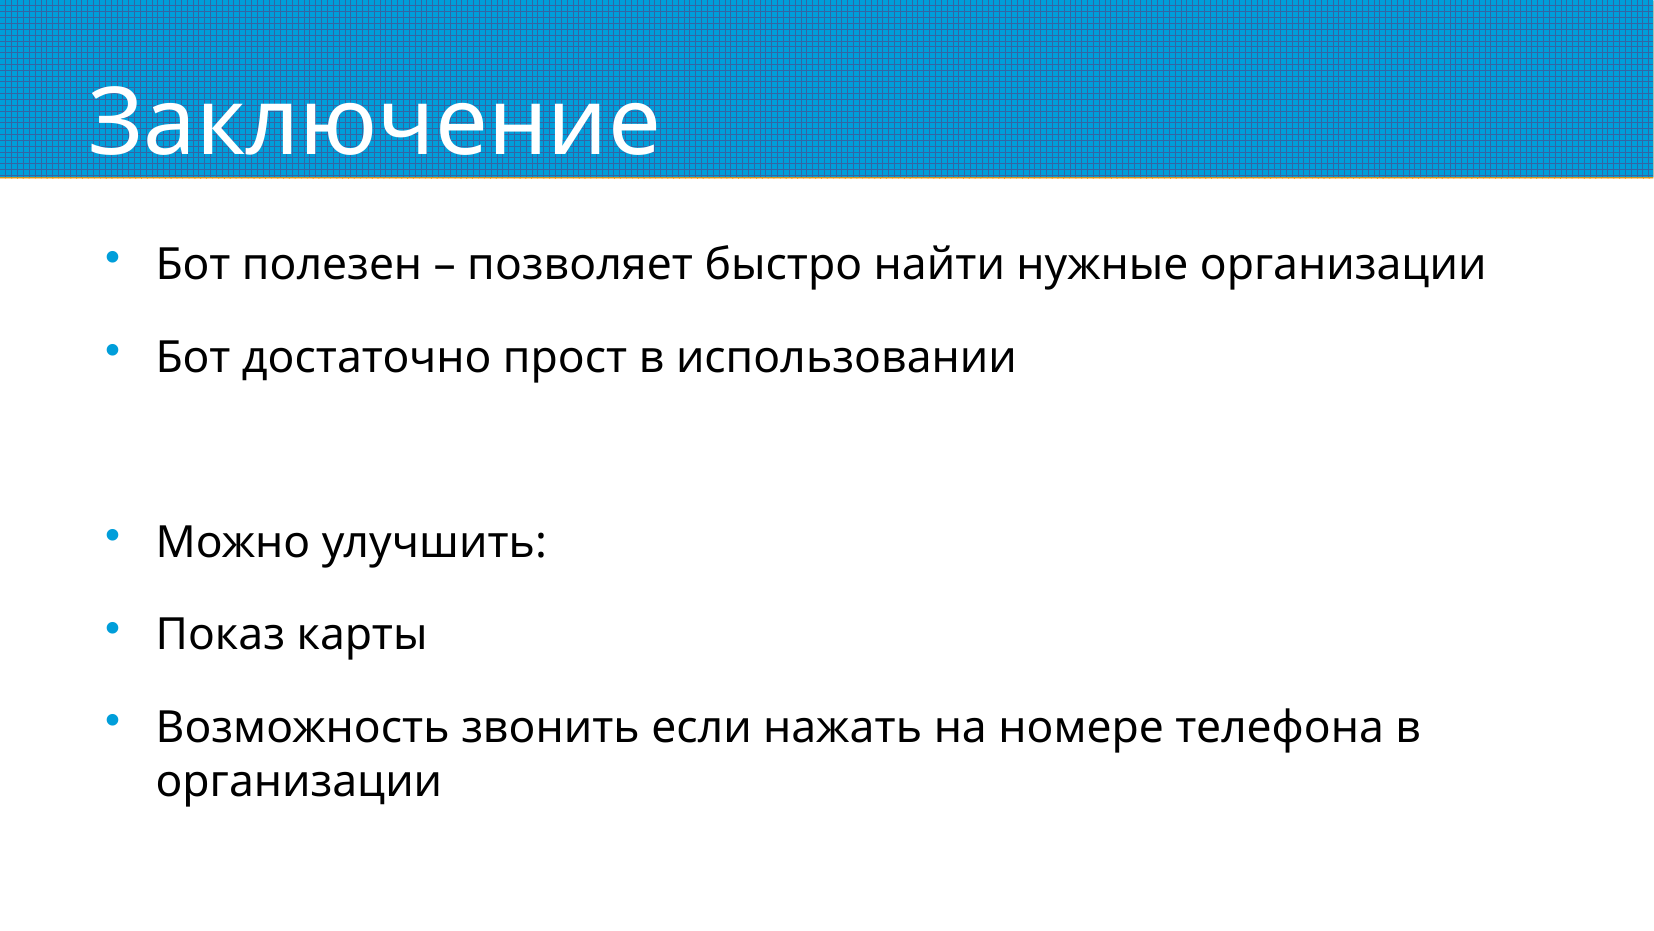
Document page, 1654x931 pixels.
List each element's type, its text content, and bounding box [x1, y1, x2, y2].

title Заключение [88, 14, 1565, 178]
list Бот полезен – позволяет быстро найти нужные организации Бот достаточно прост в использовании Можно улучшить: Показ карты Возможность звонить если нажать на номере телефона в организации [88, 236, 1565, 812]
picture [0, 179, 1654, 931]
